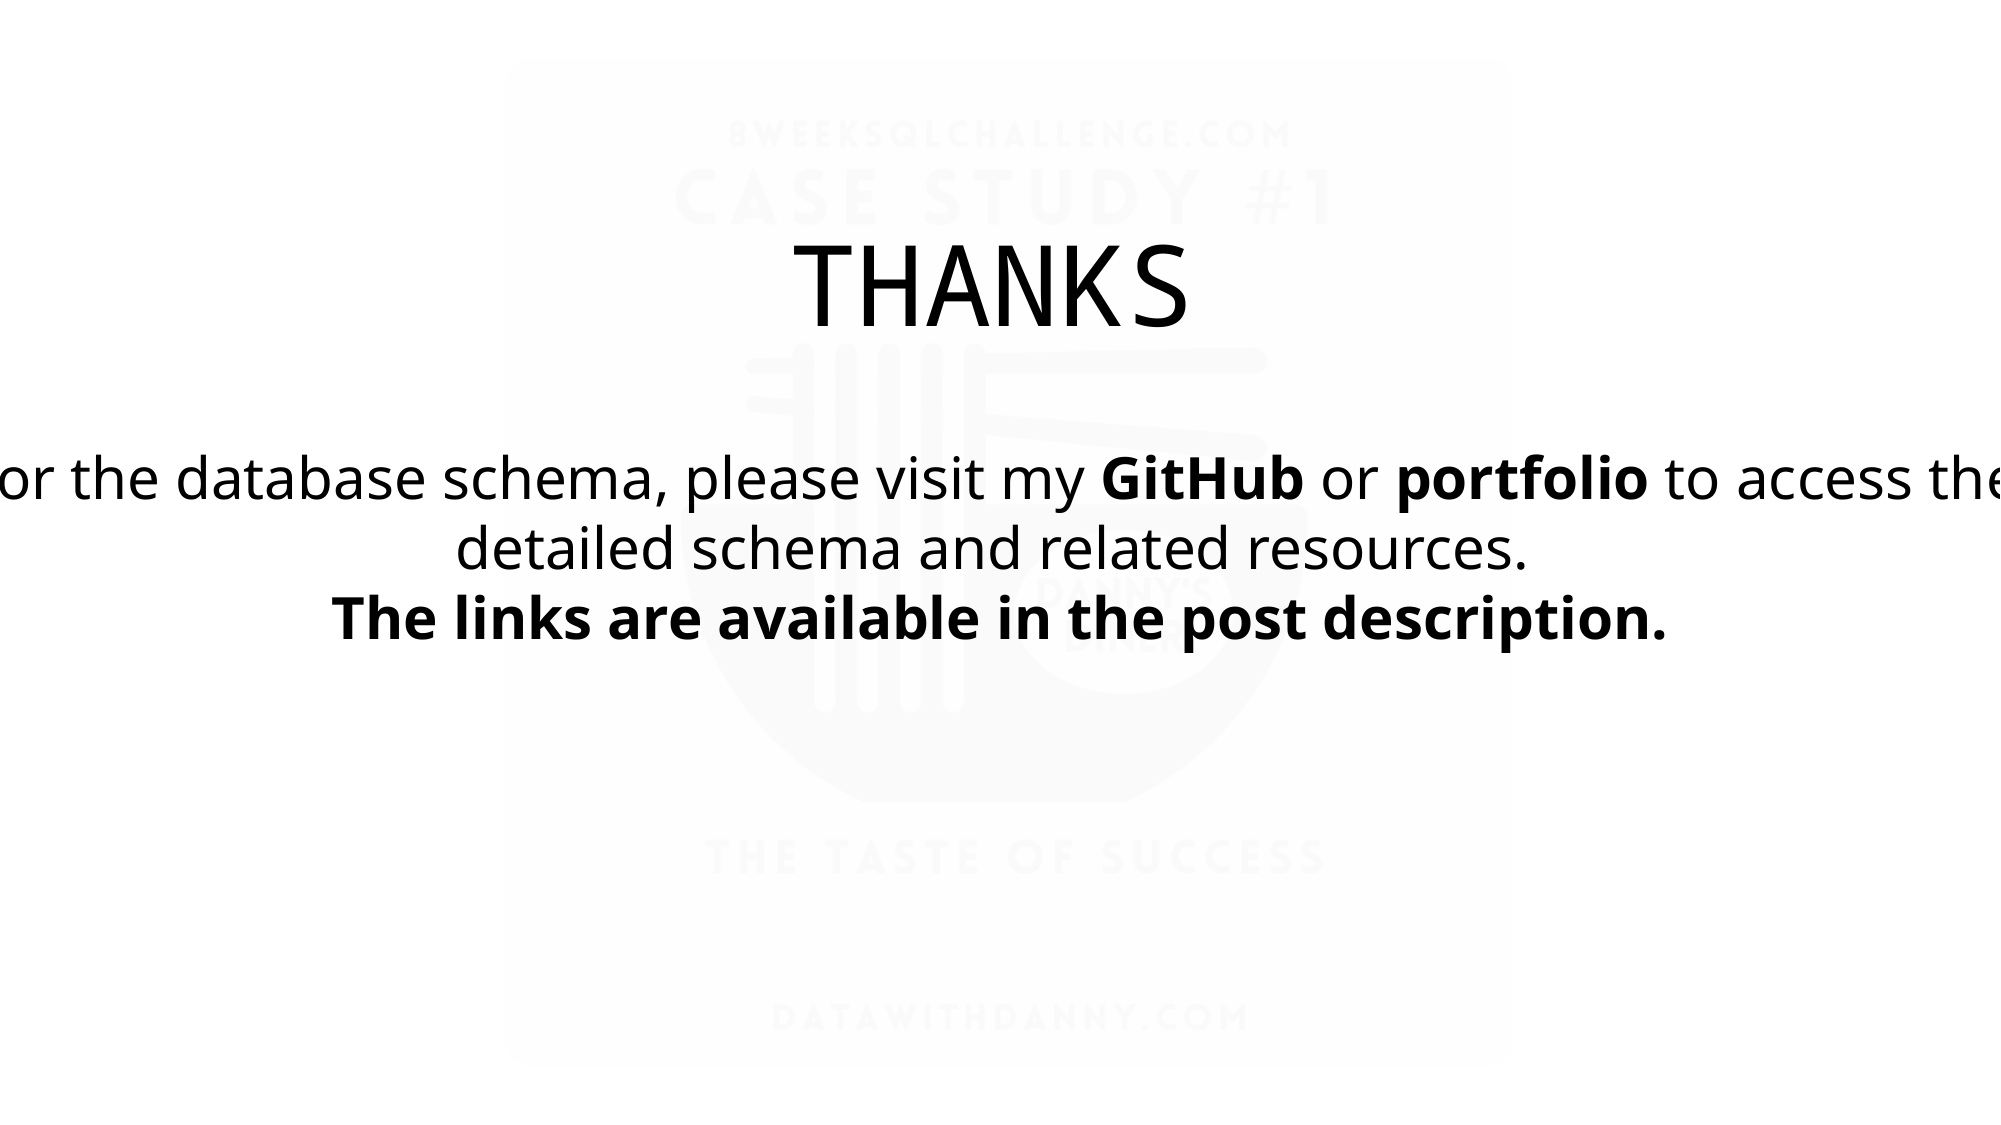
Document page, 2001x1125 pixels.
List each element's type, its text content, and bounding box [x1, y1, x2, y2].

text_box For the database schema, please visit my GitHub or portfolio to access the detailed schema and related resources. The links are available in the post description. [0, 433, 480, 659]
picture [480, 56, 1534, 1068]
text_box For the database schema, please visit my GitHub or portfolio to access the detailed schema and related resources. The links are available in the post description. [1534, 433, 2000, 659]
